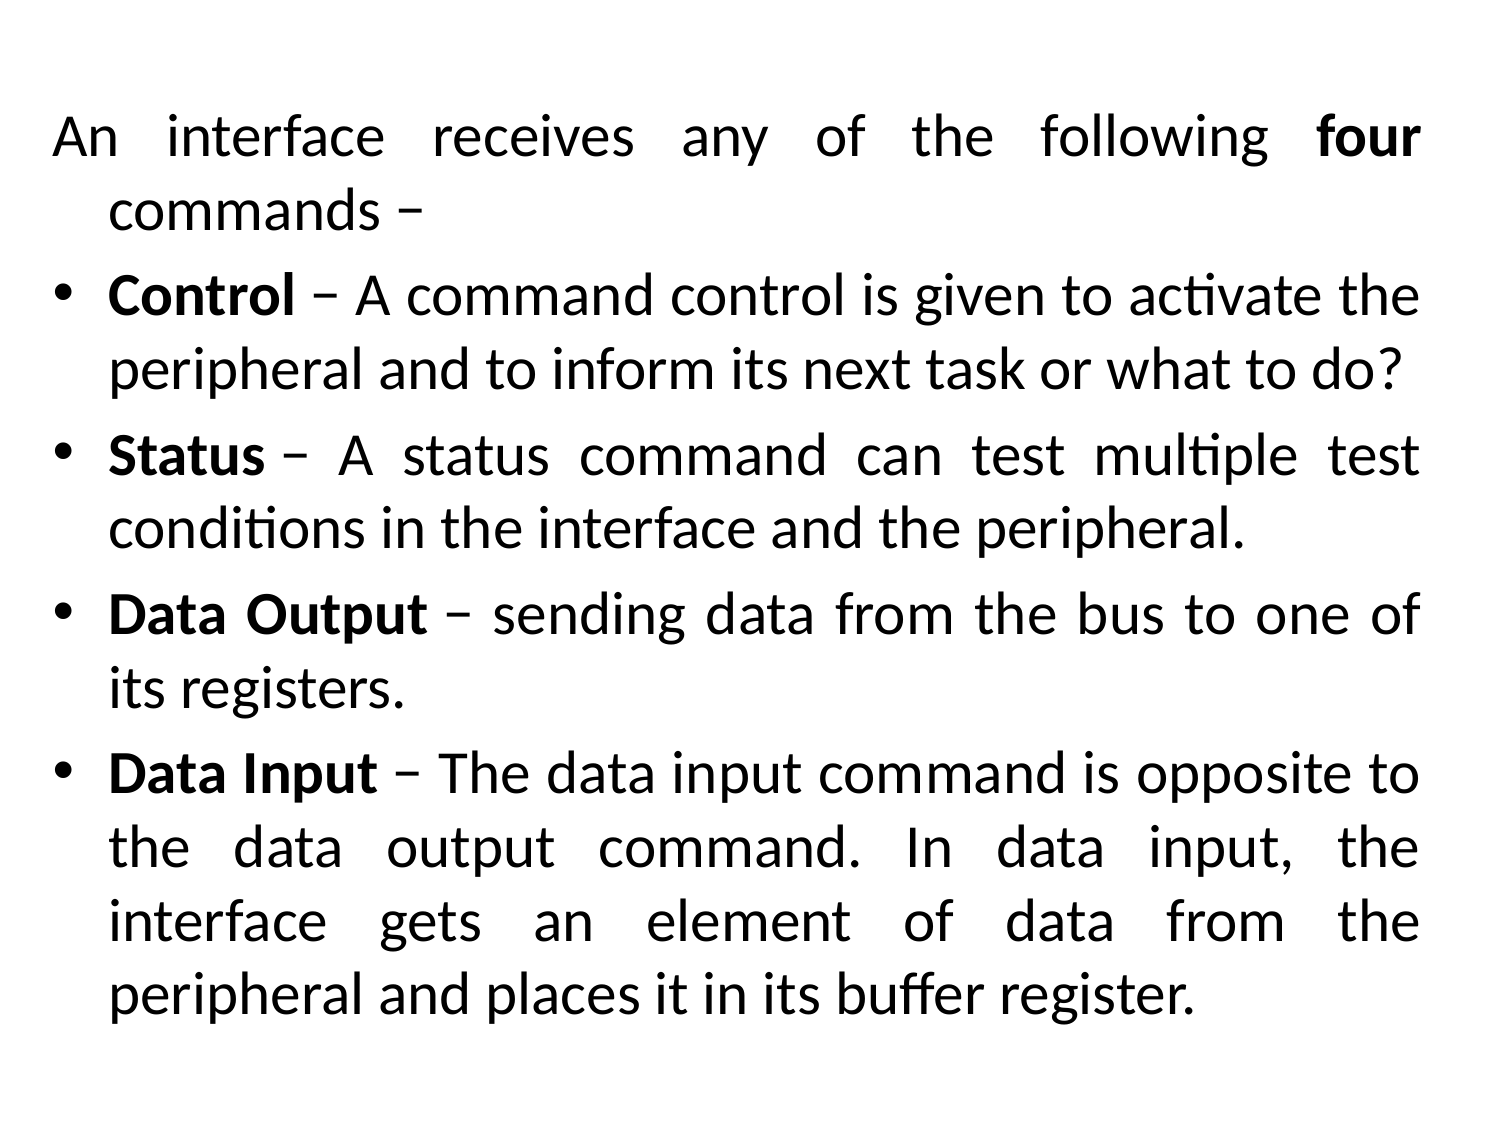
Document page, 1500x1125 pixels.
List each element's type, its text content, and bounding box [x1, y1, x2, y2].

list An interface receives any of the following four commands − Control − A command control is given to activate the peripheral and to inform its next task or what to do? Status − A status command can test multiple test conditions in the interface and the peripheral. Data Output − sending data from the bus to one of its registers. Data Input − The data input command is opposite to the data output command. In data input, the interface gets an element of data from the peripheral and places it in its buffer register. [37, 87, 1438, 1088]
